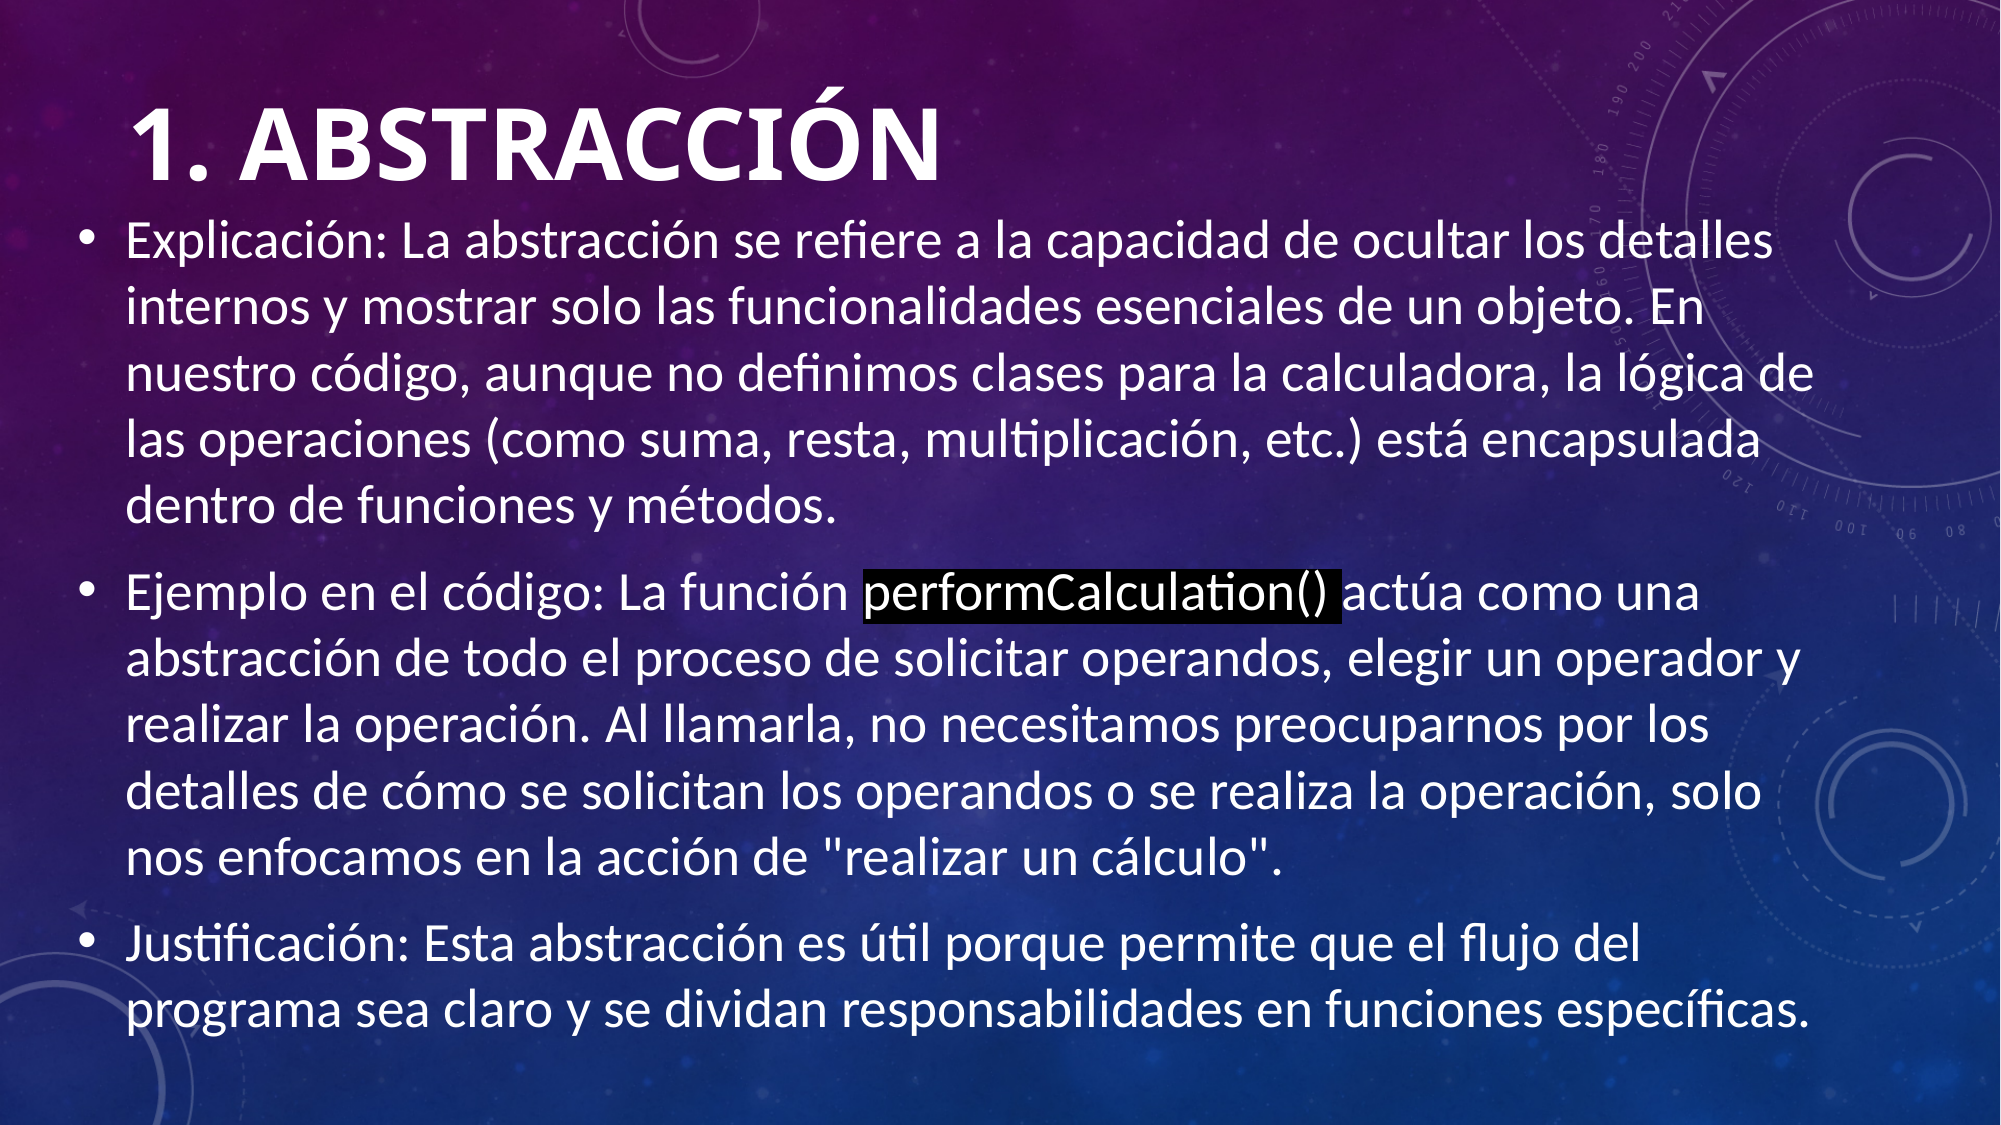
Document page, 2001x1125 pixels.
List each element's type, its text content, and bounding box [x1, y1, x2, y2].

list Explicación: La abstracción se refiere a la capacidad de ocultar los detalles internos y mostrar solo las funcionalidades esenciales de un objeto. En nuestro código, aunque no definimos clases para la calculadora, la lógica de las operaciones (como suma, resta, multiplicación, etc.) está encapsulada dentro de funciones y métodos. Ejemplo en el código: La función performCalculation() actúa como una abstracción de todo el proceso de solicitar operandos, elegir un operador y realizar la operación. Al llamarla, no necesitamos preocuparnos por los detalles de cómo se solicitan los operandos o se realiza la operación, solo nos enfocamos en la acción de "realizar un cálculo". Justificación: Esta abstracción es útil porque permite que el flujo del programa sea claro y se dividan responsabilidades en funciones específicas. [62, 182, 1840, 1060]
title 1. Abstracción [112, 21, 1775, 182]
picture [0, 0, 2001, 1125]
